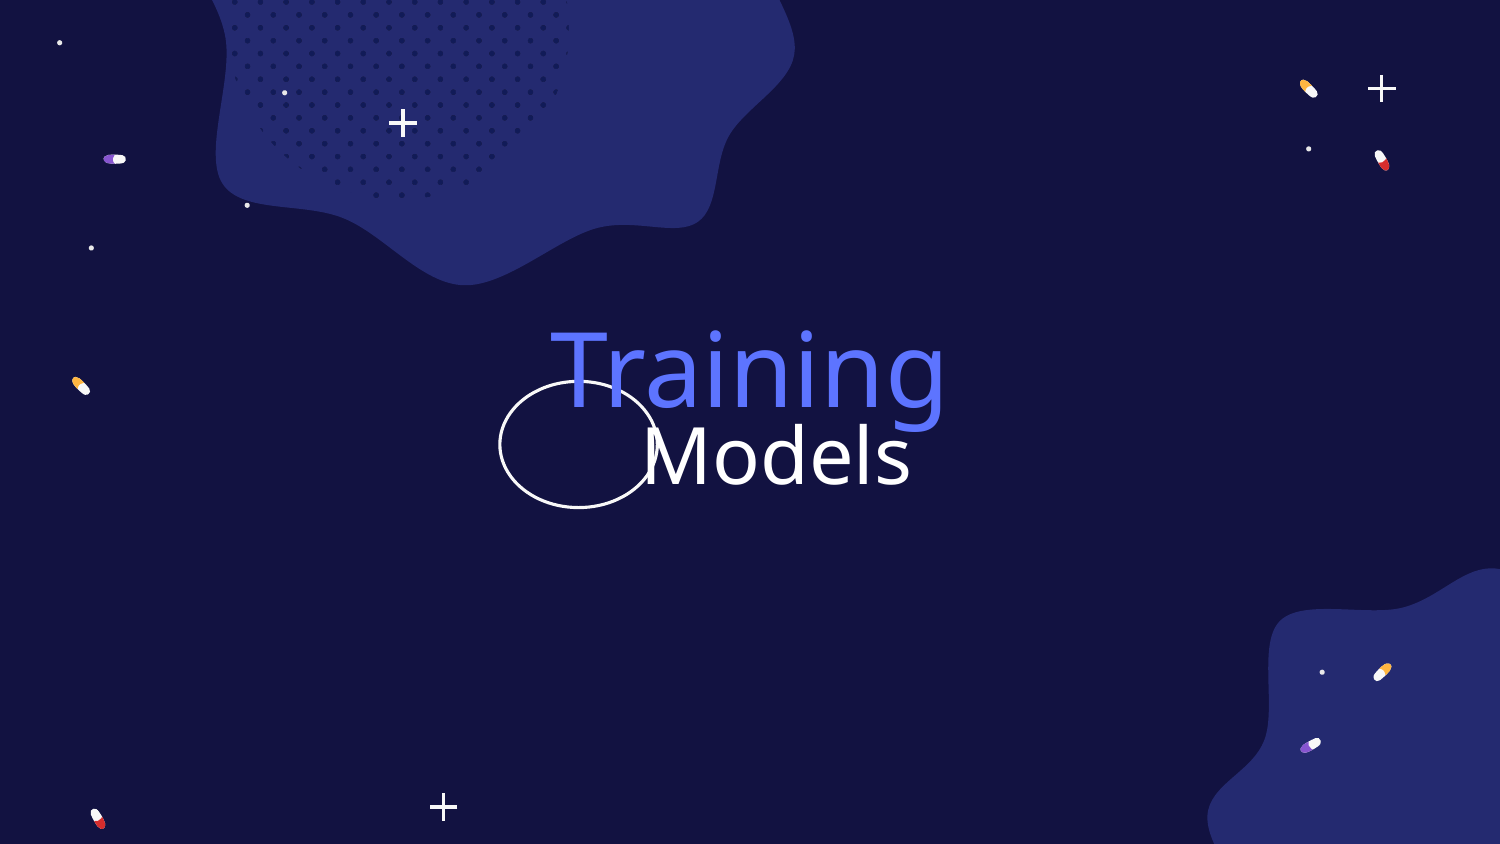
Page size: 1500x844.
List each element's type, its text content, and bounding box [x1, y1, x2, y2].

picture [222, 0, 575, 205]
title Training [366, 366, 1134, 478]
text_box Models [412, 390, 1141, 516]
